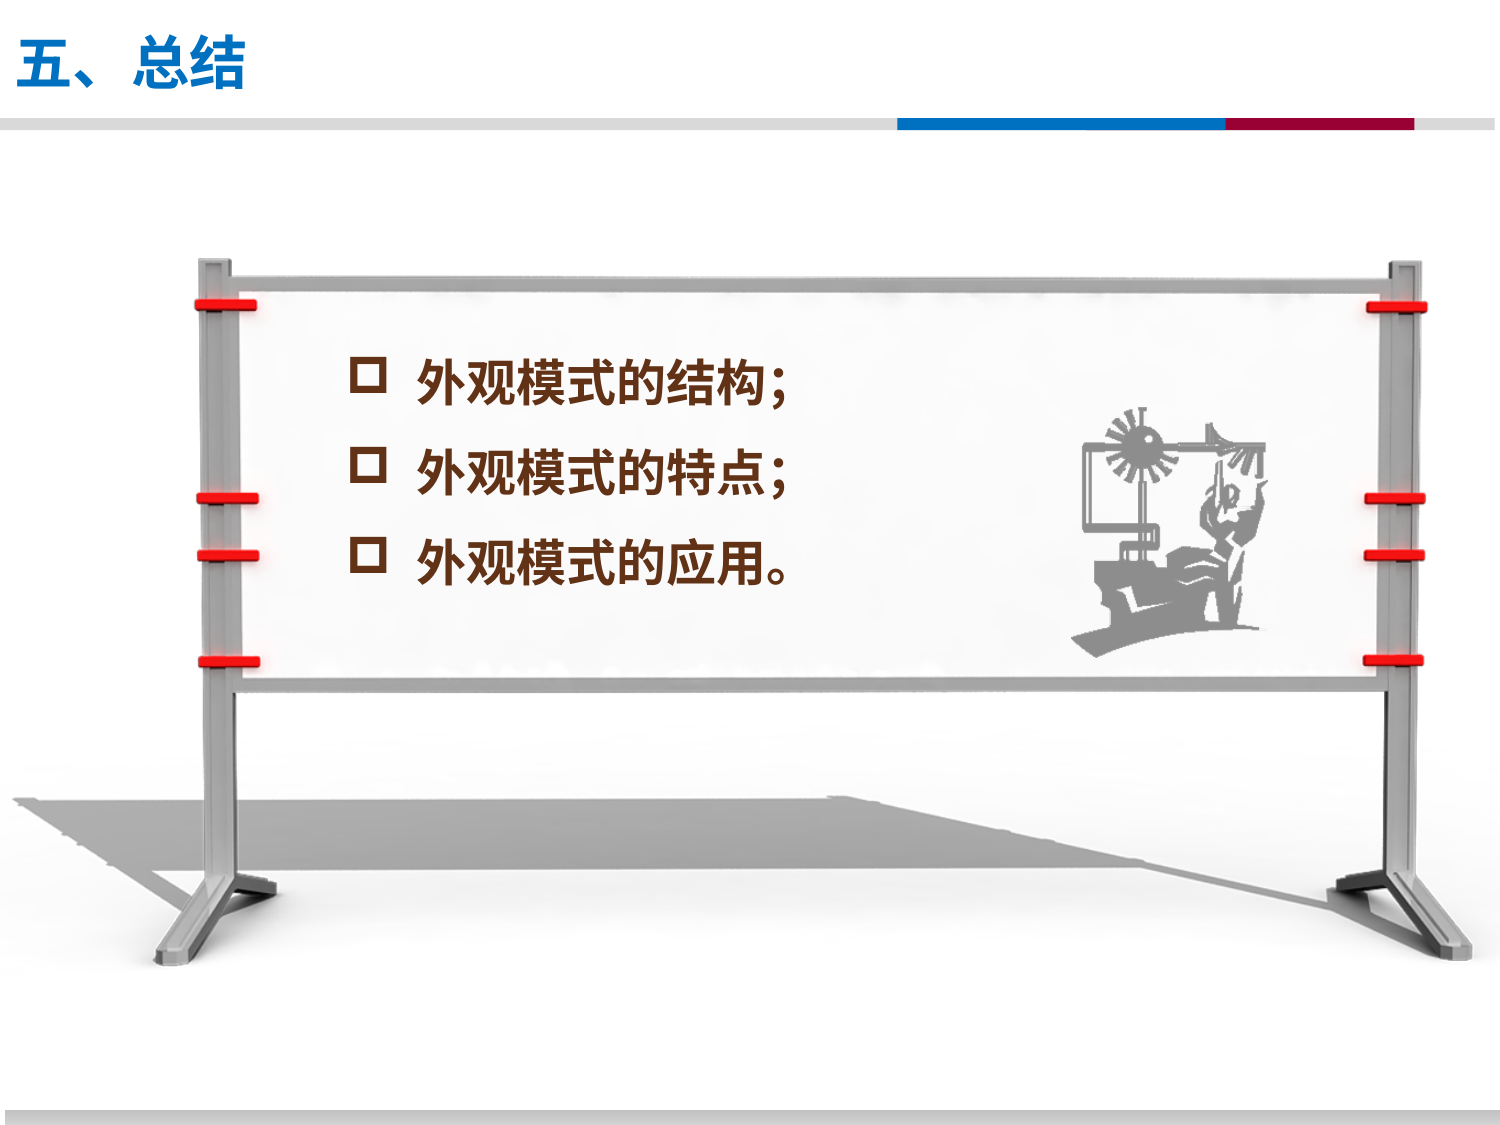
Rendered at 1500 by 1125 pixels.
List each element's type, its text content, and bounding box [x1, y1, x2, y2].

picture [0, 224, 1500, 1016]
text_box [5, 1110, 1500, 1125]
text_box 五、总结 [0, 18, 725, 104]
